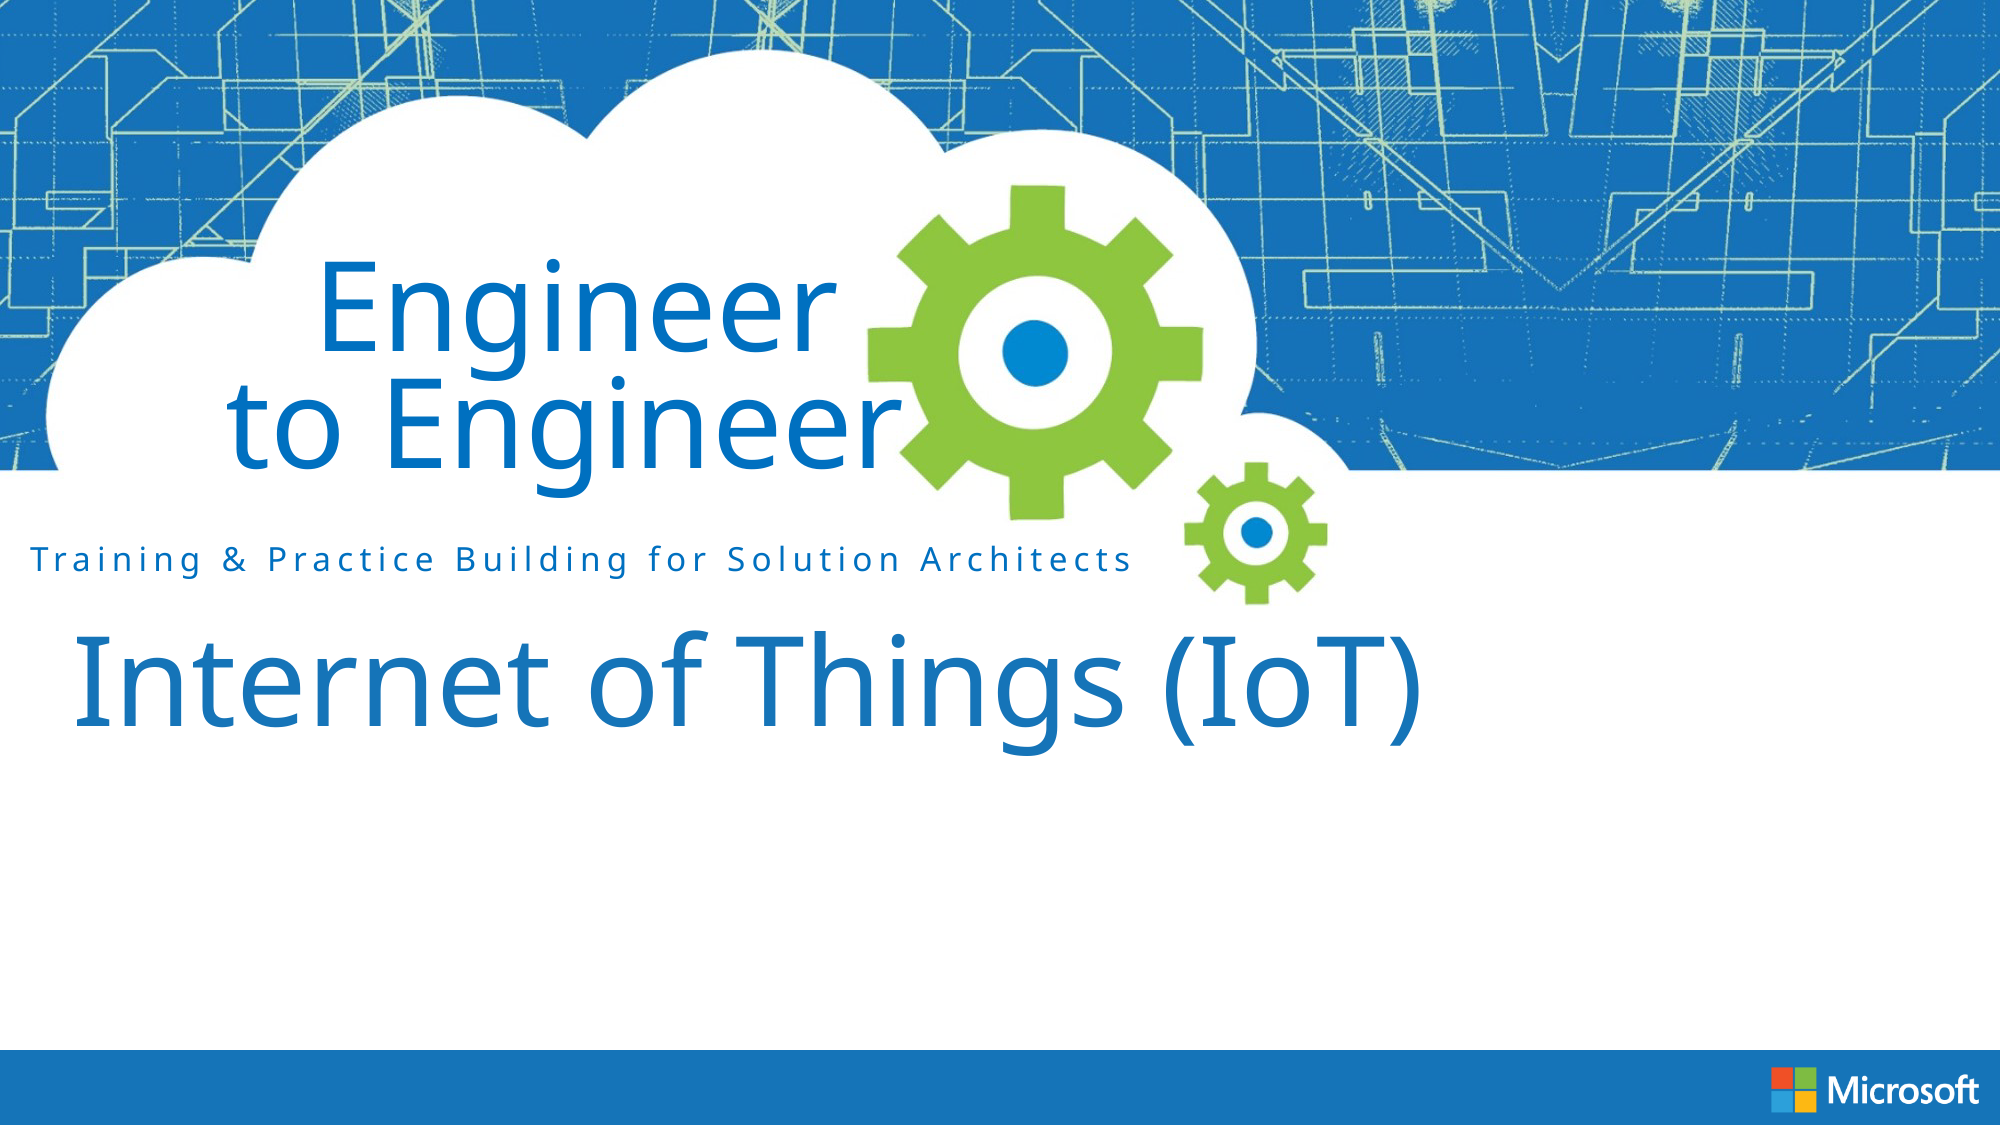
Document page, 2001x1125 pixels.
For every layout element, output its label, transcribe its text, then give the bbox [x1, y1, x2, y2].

list Internet of Things (IoT) [48, 603, 1928, 771]
picture [0, 0, 2000, 1050]
picture [1770, 1066, 1980, 1113]
